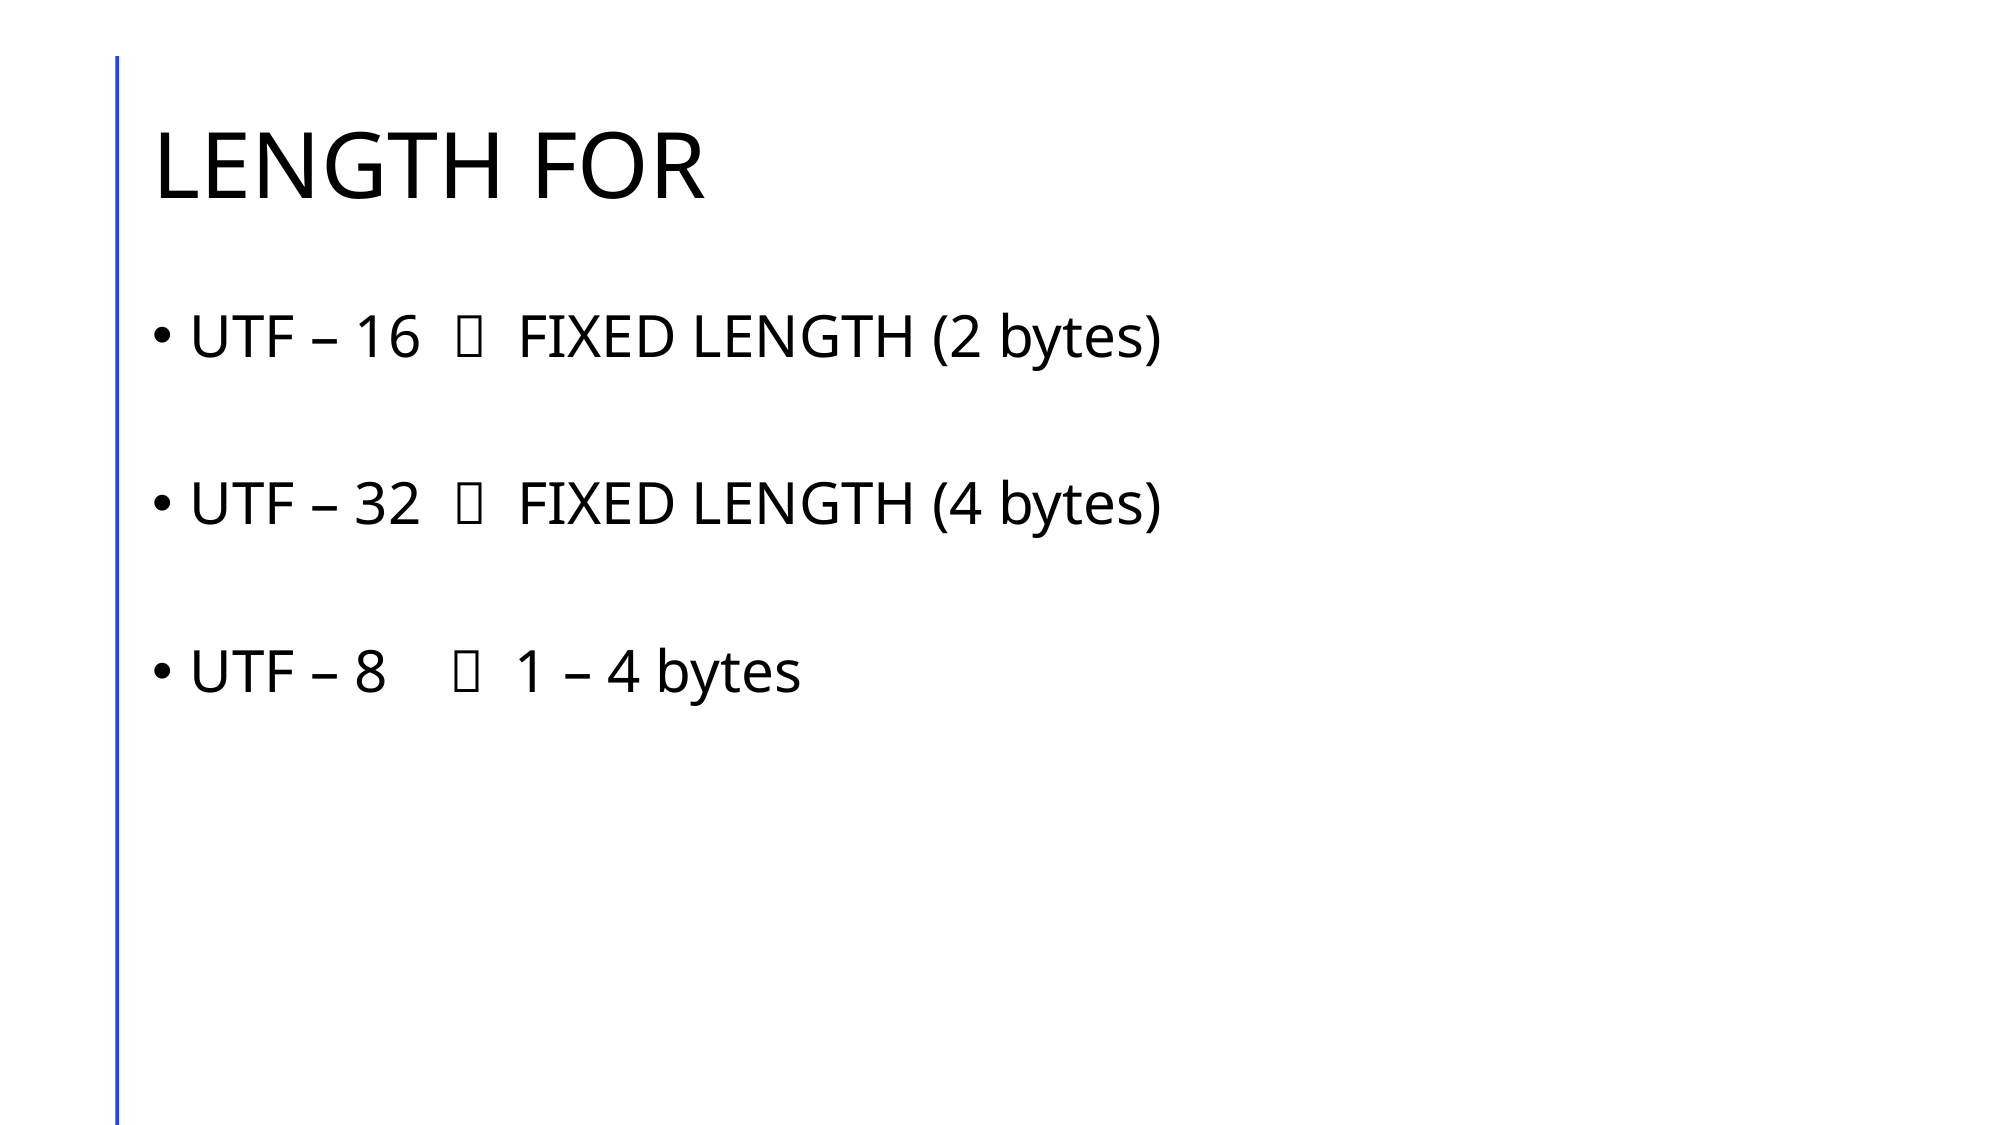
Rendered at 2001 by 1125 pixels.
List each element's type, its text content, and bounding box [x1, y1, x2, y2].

list UTF – 16  FIXED LENGTH (2 bytes) UTF – 32  FIXED LENGTH (4 bytes) UTF – 8  1 – 4 bytes [137, 299, 1863, 1014]
title LENGTH FOR [137, 59, 1863, 278]
